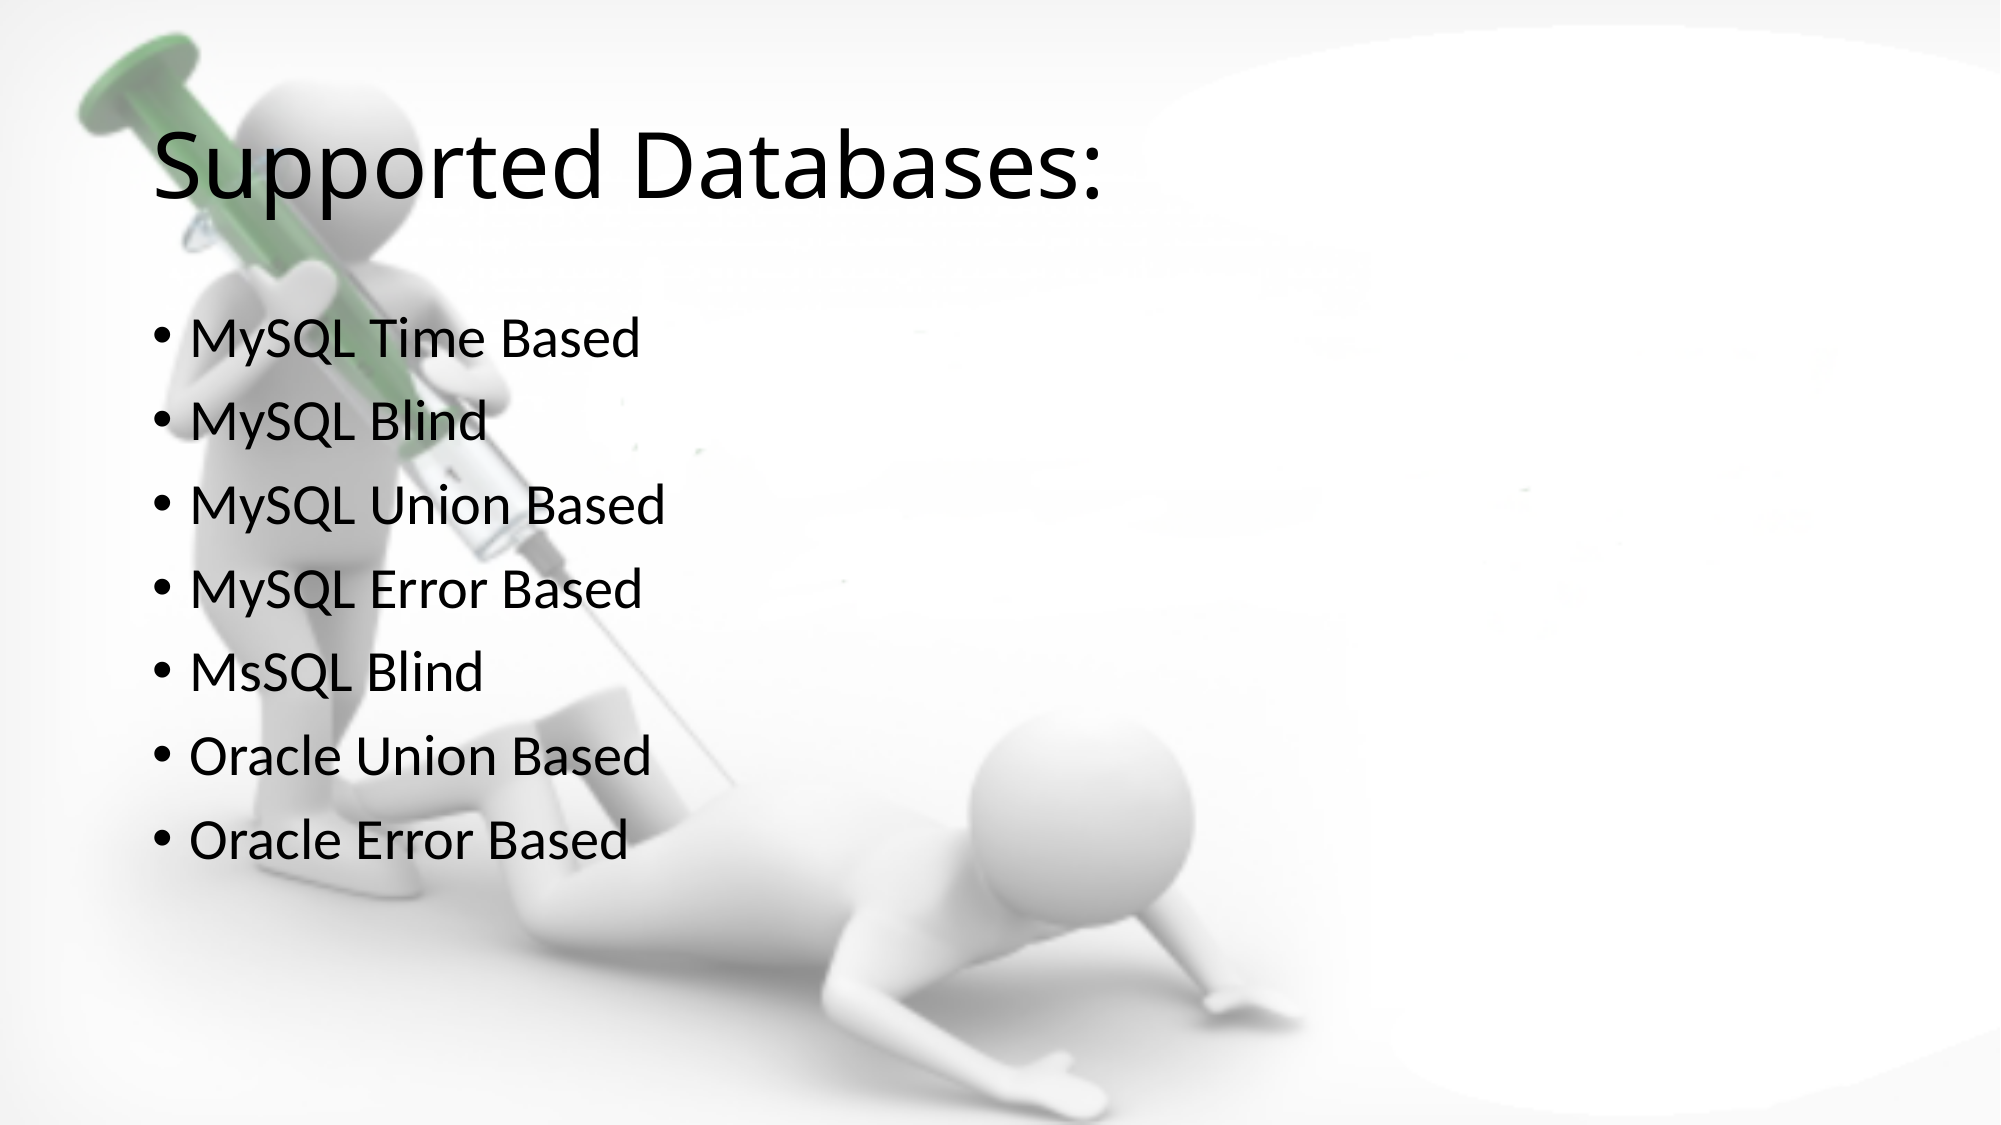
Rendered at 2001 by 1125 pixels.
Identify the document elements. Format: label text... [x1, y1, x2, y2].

list MySQL Time Based MySQL Blind MySQL Union Based MySQL Error Based MsSQL Blind Oracle Union Based Oracle Error Based [137, 299, 1863, 1014]
title Supported Databases: [137, 59, 1863, 278]
